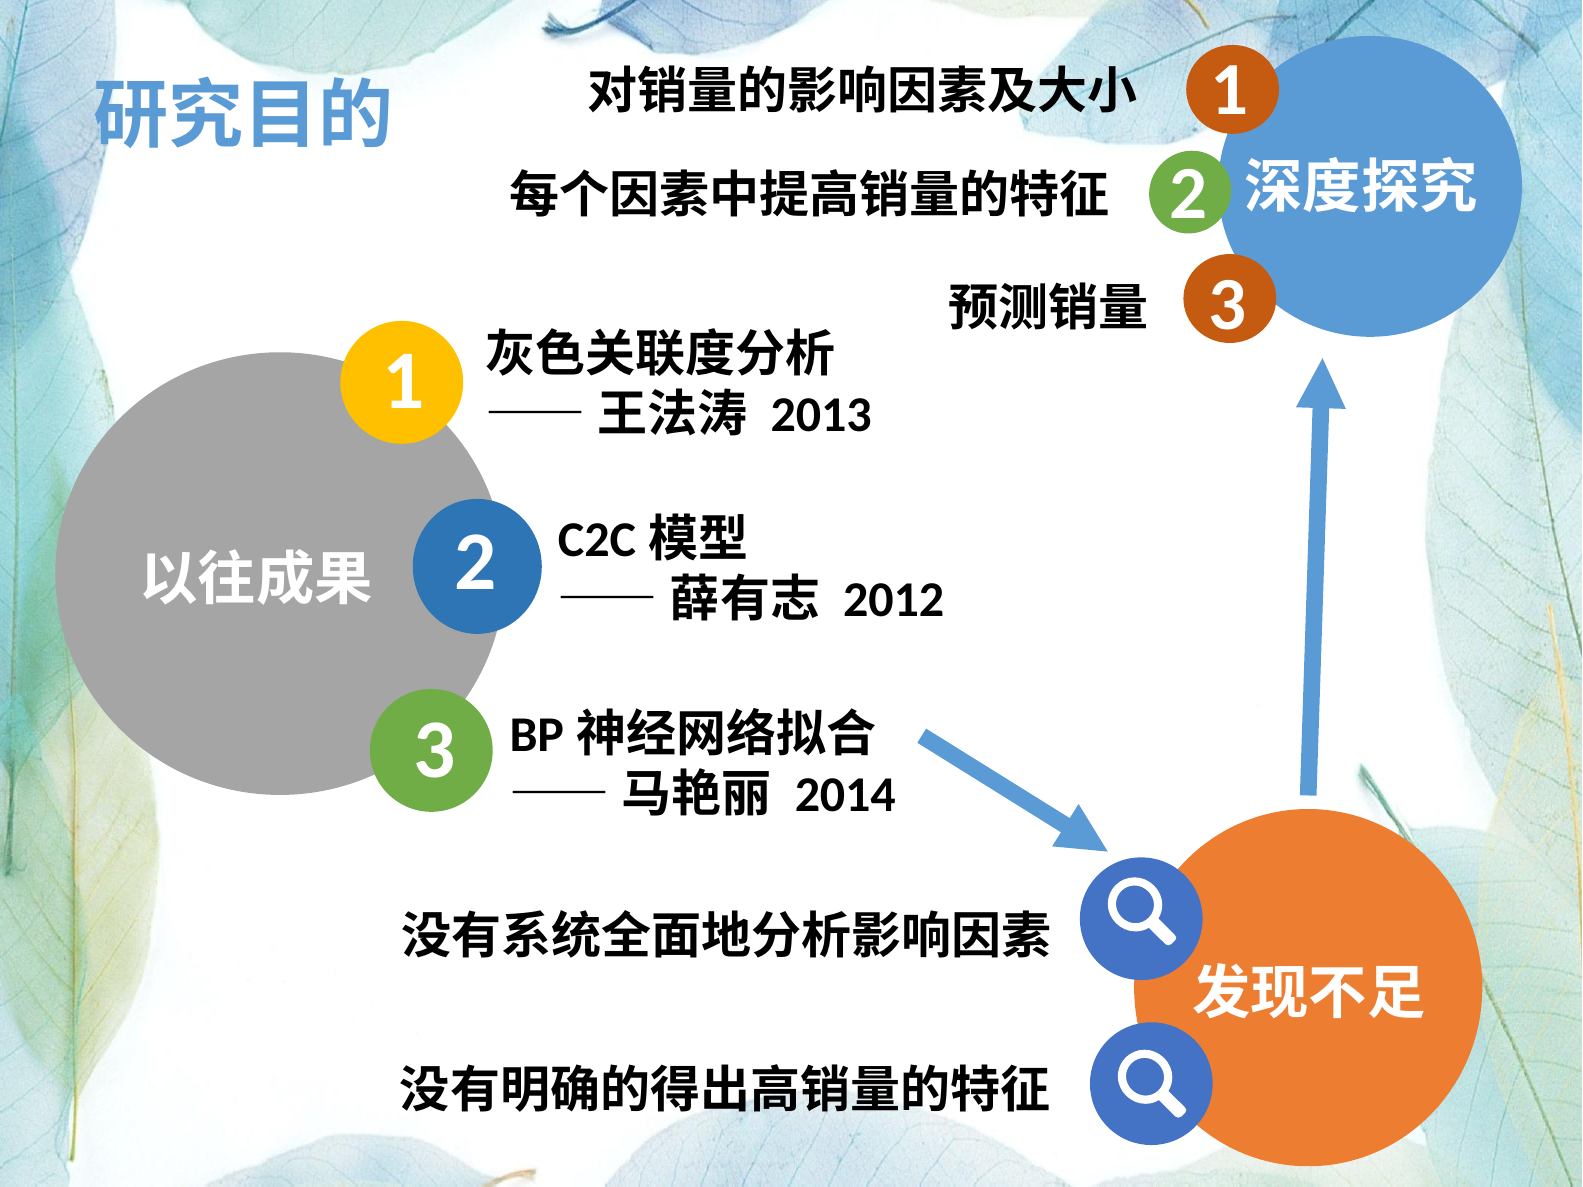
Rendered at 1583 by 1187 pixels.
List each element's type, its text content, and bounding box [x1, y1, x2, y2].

picture [0, 0, 1582, 1187]
text_box [1228, 35, 1522, 337]
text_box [412, 498, 542, 634]
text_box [369, 686, 493, 812]
text_box 1 [1196, 31, 1279, 137]
text_box C2C模型 ——薛有志 2012 [543, 498, 989, 634]
text_box 灰色关联度分析 ——王法涛 2013 [470, 314, 955, 449]
text_box [55, 352, 497, 795]
text_box 研究目的 [78, 14, 611, 165]
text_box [1308, 358, 1323, 796]
text_box 3 [1193, 246, 1277, 352]
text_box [385, 808, 1483, 1167]
text_box 以往成果 [124, 533, 412, 619]
text_box 预测销量 [933, 268, 1193, 344]
text_box 2 [1154, 136, 1238, 242]
text_box 对销量的影响因素及大小 [572, 51, 1196, 127]
text_box 深度探究 [1229, 141, 1512, 227]
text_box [340, 317, 464, 444]
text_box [921, 735, 1108, 808]
text_box [1149, 174, 1154, 214]
text_box BP神经网络拟合 ——马艳丽 2014 [494, 694, 988, 808]
text_box [1183, 271, 1193, 326]
text_box 每个因素中提高销量的特征 [494, 155, 1154, 230]
